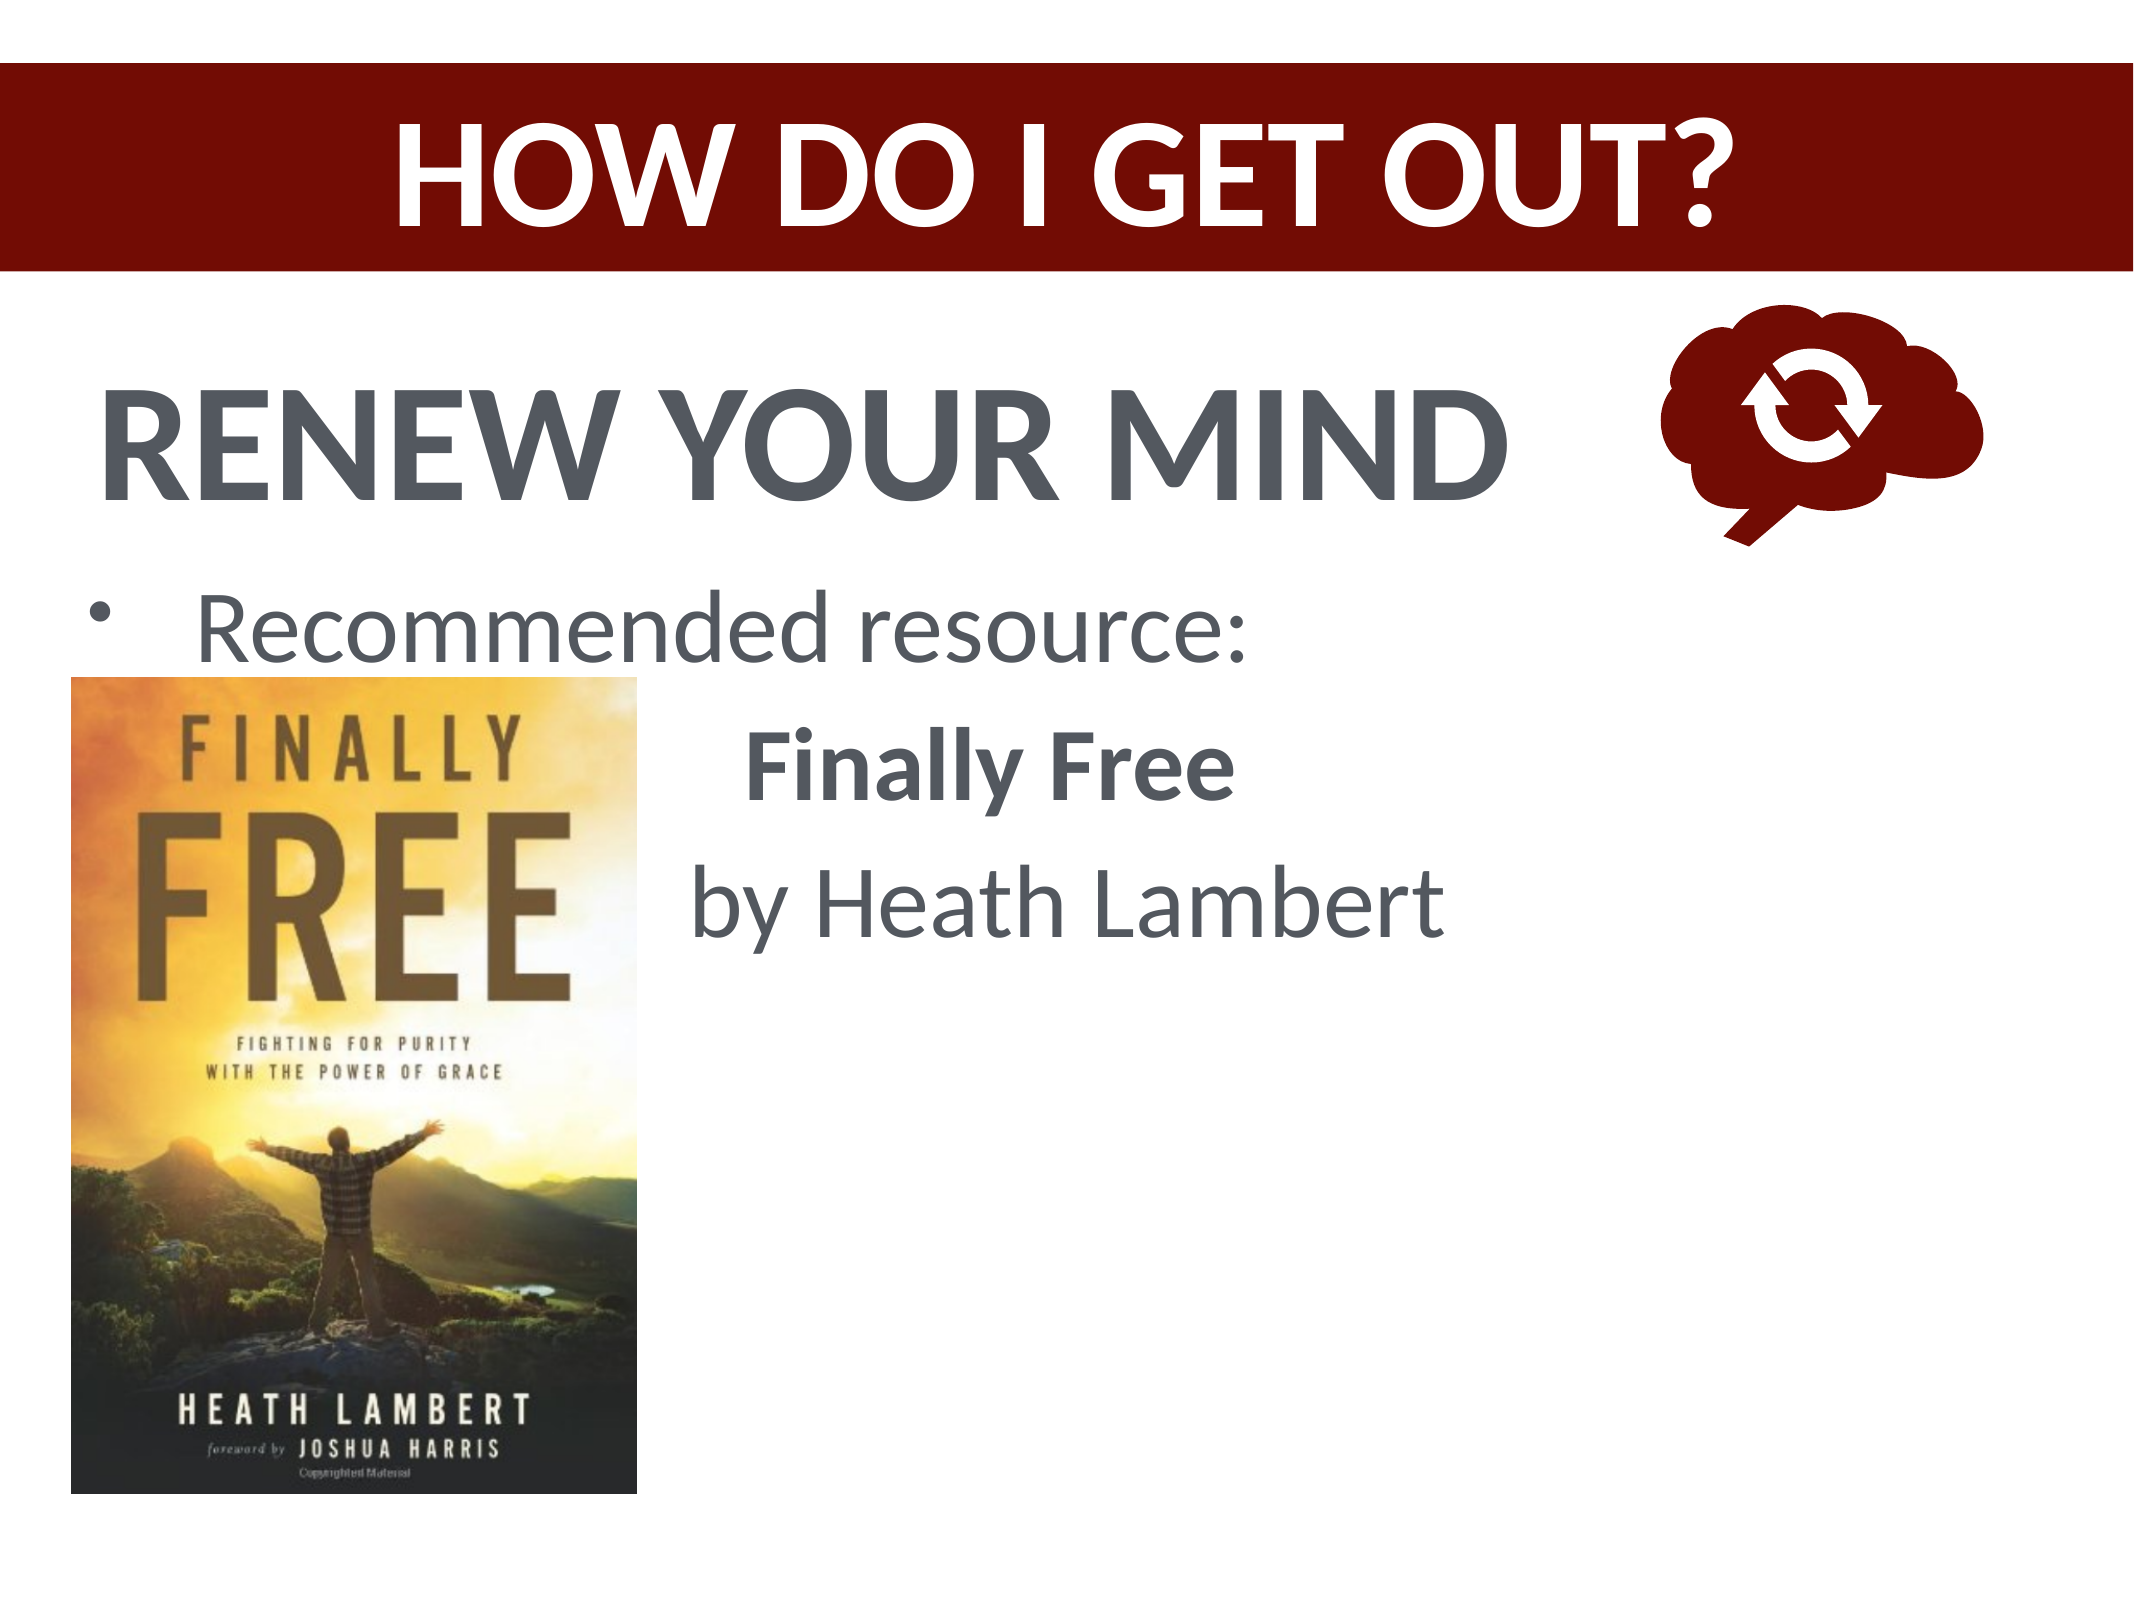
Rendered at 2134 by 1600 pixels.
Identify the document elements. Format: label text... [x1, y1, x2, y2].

text_box Recommended resource: Finally Free by Heath Lambert [78, 537, 2055, 1117]
text_box [1772, 348, 1883, 438]
text_box HOW DO I GET OUT? [78, 60, 2055, 270]
text_box [0, 63, 2134, 272]
text_box [1660, 304, 1984, 537]
text_box RENEW YOUR MIND [87, 301, 1572, 537]
text_box [1740, 372, 1851, 463]
picture [71, 677, 637, 1495]
